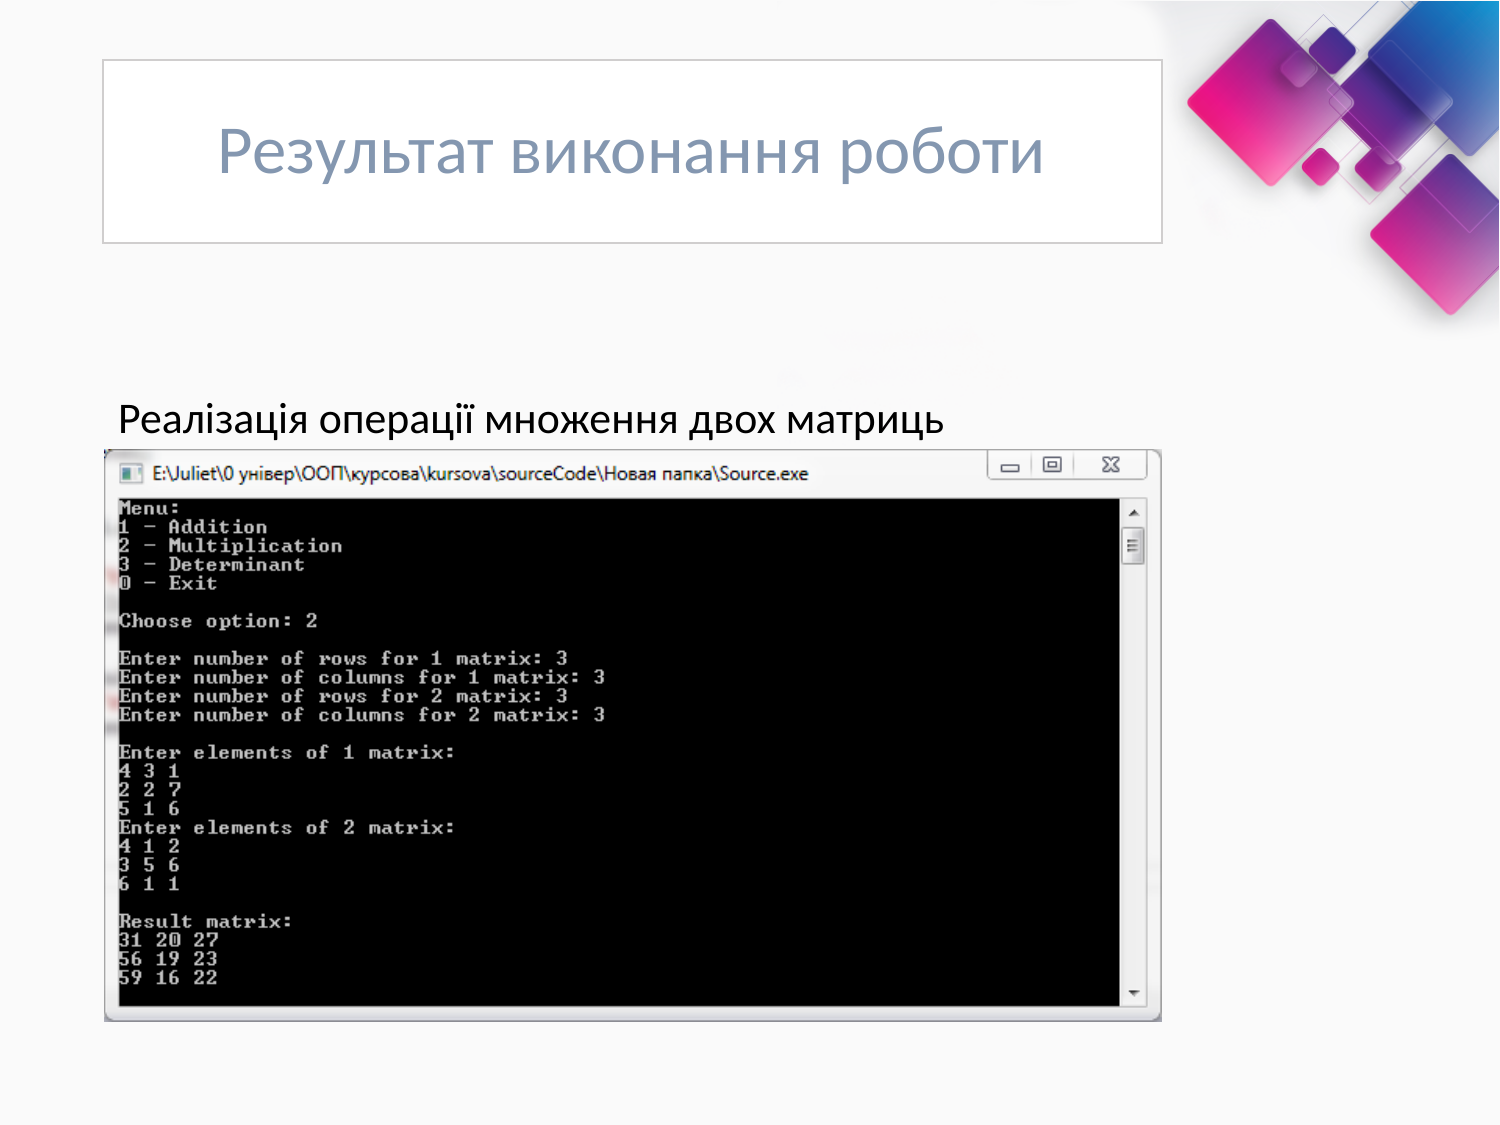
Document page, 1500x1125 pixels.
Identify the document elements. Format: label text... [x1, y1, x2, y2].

text_box Реалізація операції множення двох матриць [103, 355, 1141, 480]
picture [104, 1, 1499, 1022]
title Результат виконання роботи [102, 59, 1163, 244]
